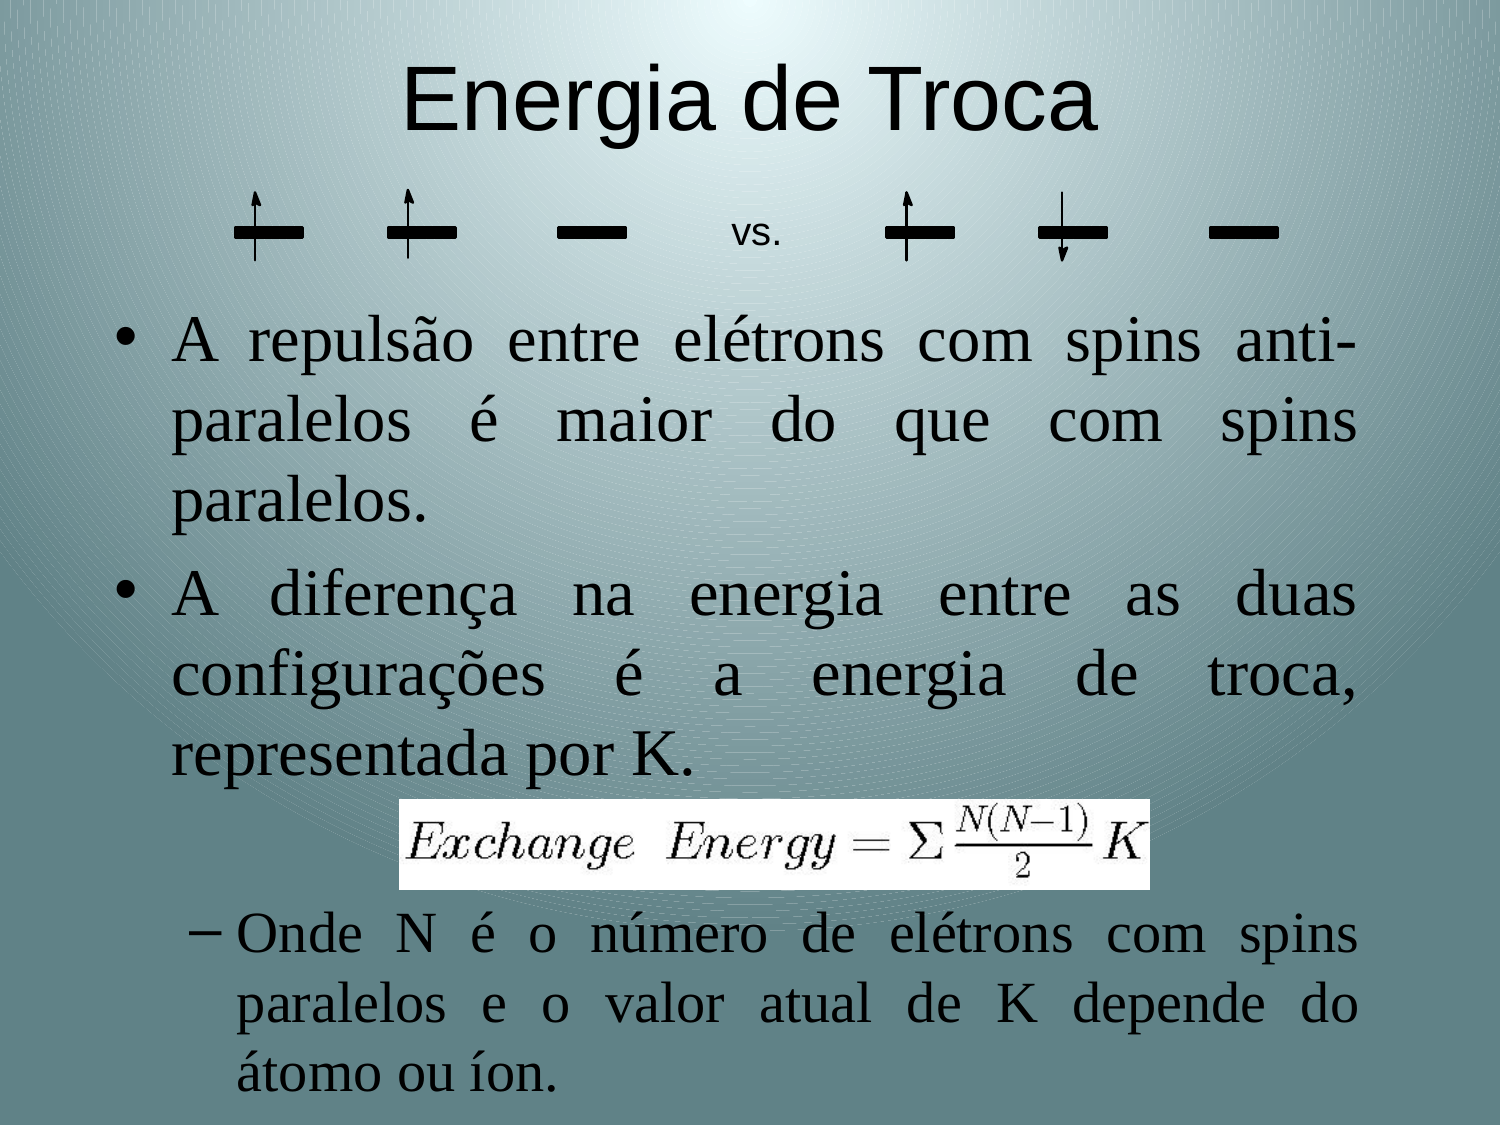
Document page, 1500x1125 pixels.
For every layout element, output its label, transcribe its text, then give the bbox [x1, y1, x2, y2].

title Energia de Troca [112, 0, 1388, 188]
list A repulsão entre elétrons com spins anti-paralelos é maior do que com spins paralelos. A diferença na energia entre as duas configurações é a energia de troca, representada por K. Onde N é o número de elétrons com spins paralelos e o valor atual de K depende do átomo ou íon. [99, 287, 1375, 1125]
picture [399, 799, 1151, 890]
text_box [224, 187, 1288, 263]
